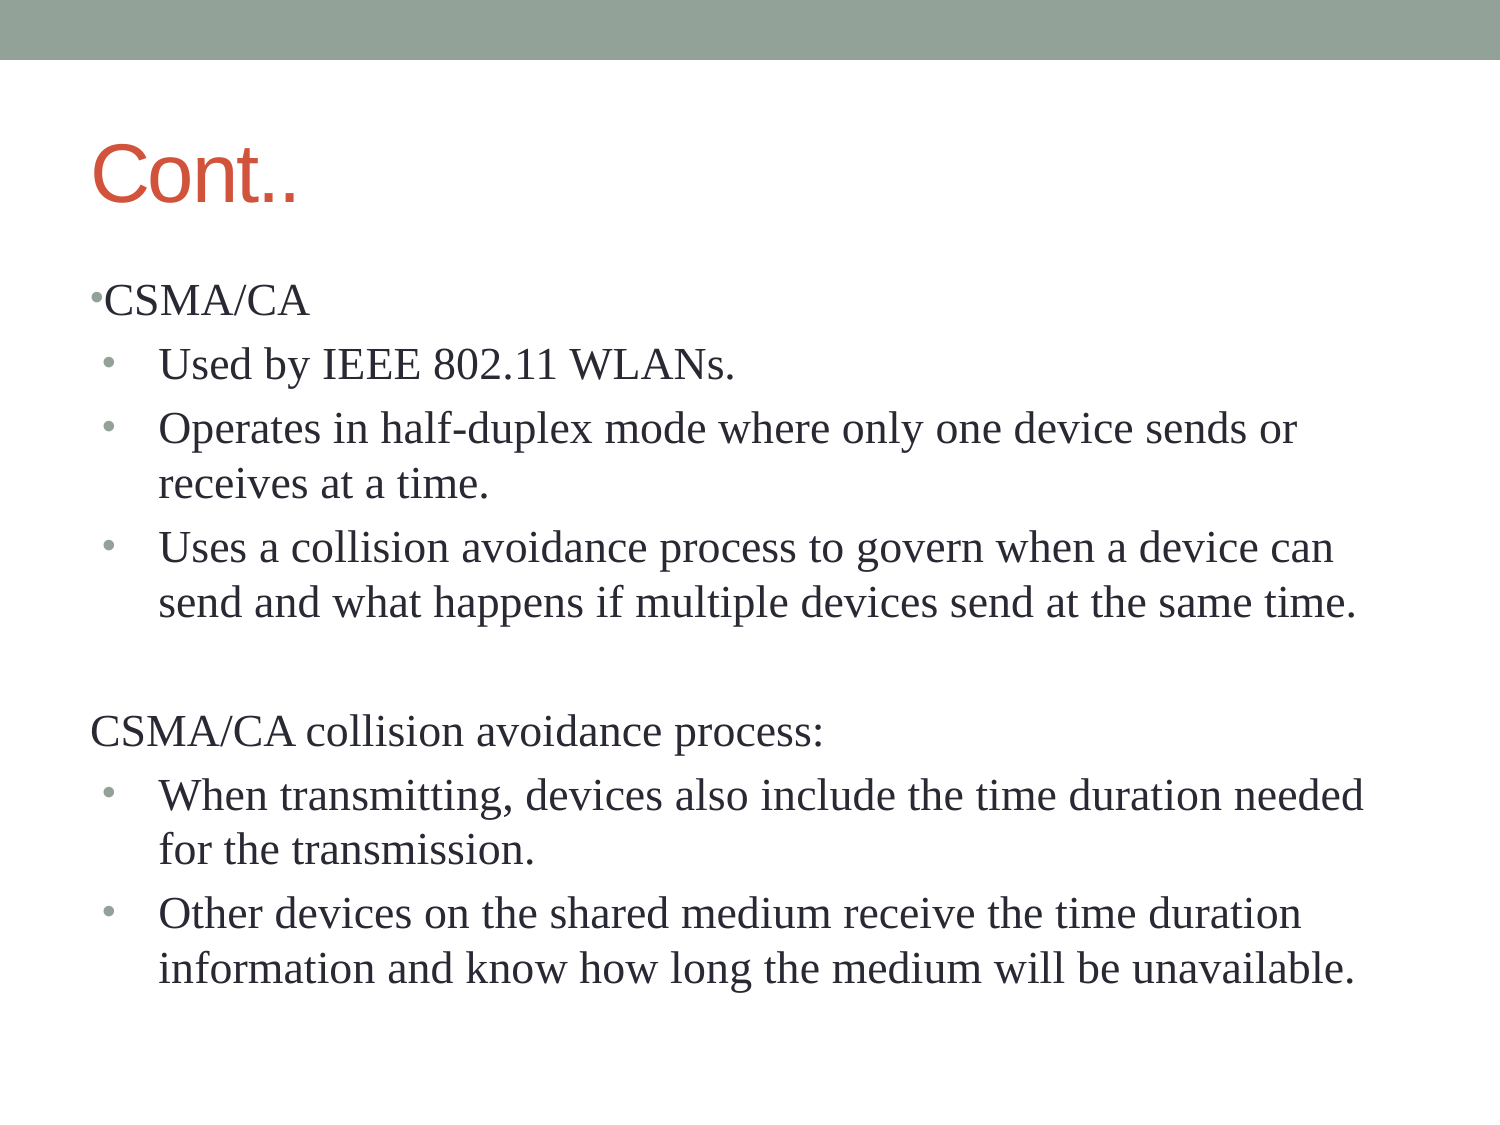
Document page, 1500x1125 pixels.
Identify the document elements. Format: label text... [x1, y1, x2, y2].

list CSMA/CA Used by IEEE 802.11 WLANs. Operates in half-duplex mode where only one device sends or receives at a time. Uses a collision avoidance process to govern when a device can send and what happens if multiple devices send at the same time. CSMA/CA collision avoidance process: When transmitting, devices also include the time duration needed for the transmission. Other devices on the shared medium receive the time duration information and know how long the medium will be unavailable. [75, 262, 1425, 1063]
title Cont.. [75, 87, 1425, 250]
